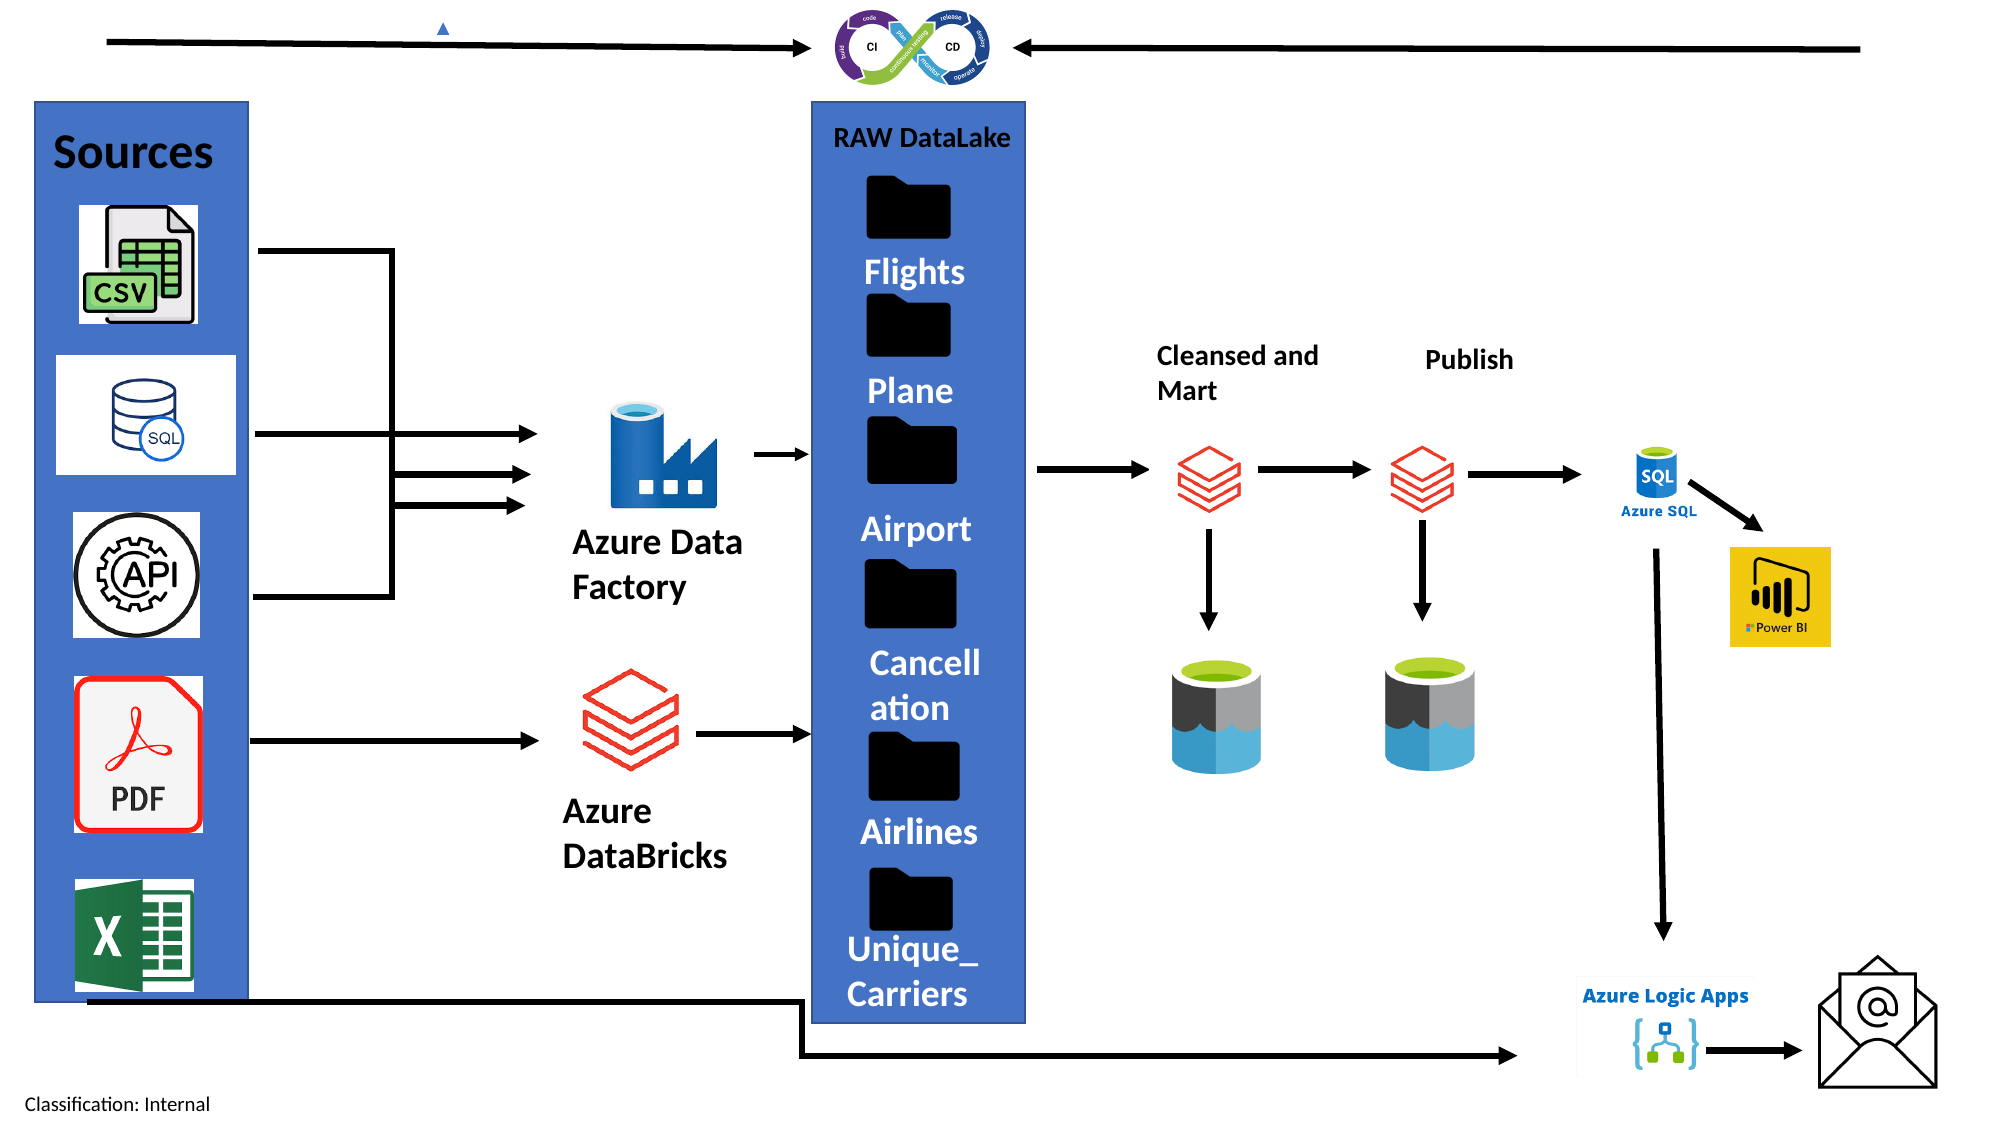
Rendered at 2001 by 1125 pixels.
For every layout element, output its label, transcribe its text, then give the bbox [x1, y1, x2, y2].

picture [56, 355, 236, 475]
text_box RAW DataLake [818, 111, 1033, 161]
picture [857, 845, 965, 953]
text_box Cleansed and Mart [1142, 328, 1356, 414]
picture [1149, 419, 1269, 539]
text_box Azure Data Factory [557, 509, 811, 615]
picture [79, 205, 198, 325]
picture [1802, 947, 1953, 1098]
text_box Publish [1410, 333, 1625, 384]
picture [855, 707, 973, 825]
text_box Plane [852, 358, 985, 419]
picture [73, 512, 200, 638]
text_box Airport [845, 496, 991, 557]
picture [1362, 419, 1482, 539]
picture [75, 879, 194, 992]
picture [1355, 652, 1505, 772]
text_box Airlines [845, 799, 1004, 860]
text_box Flights [849, 239, 982, 300]
picture [1142, 655, 1291, 775]
text_box [811, 101, 1026, 1001]
text_box [1026, 420, 1037, 571]
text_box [87, 1001, 1518, 1056]
picture [833, 8, 991, 87]
picture [1576, 976, 1755, 1077]
text_box Unique_Carriers [832, 916, 1005, 1001]
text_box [1689, 481, 1764, 532]
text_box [258, 250, 526, 474]
picture [854, 153, 963, 261]
picture [1588, 413, 1724, 549]
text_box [106, 41, 812, 49]
text_box Azure DataBricks [548, 778, 819, 884]
picture [1730, 547, 1831, 647]
picture [854, 271, 963, 379]
text_box Sources [38, 111, 294, 186]
picture [851, 534, 970, 653]
picture [854, 392, 970, 508]
picture [74, 676, 203, 833]
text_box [253, 474, 532, 597]
text_box [34, 101, 249, 1003]
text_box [1656, 548, 1664, 942]
text_box Cancellation [854, 630, 1013, 736]
picture [563, 379, 764, 530]
picture [539, 628, 722, 811]
